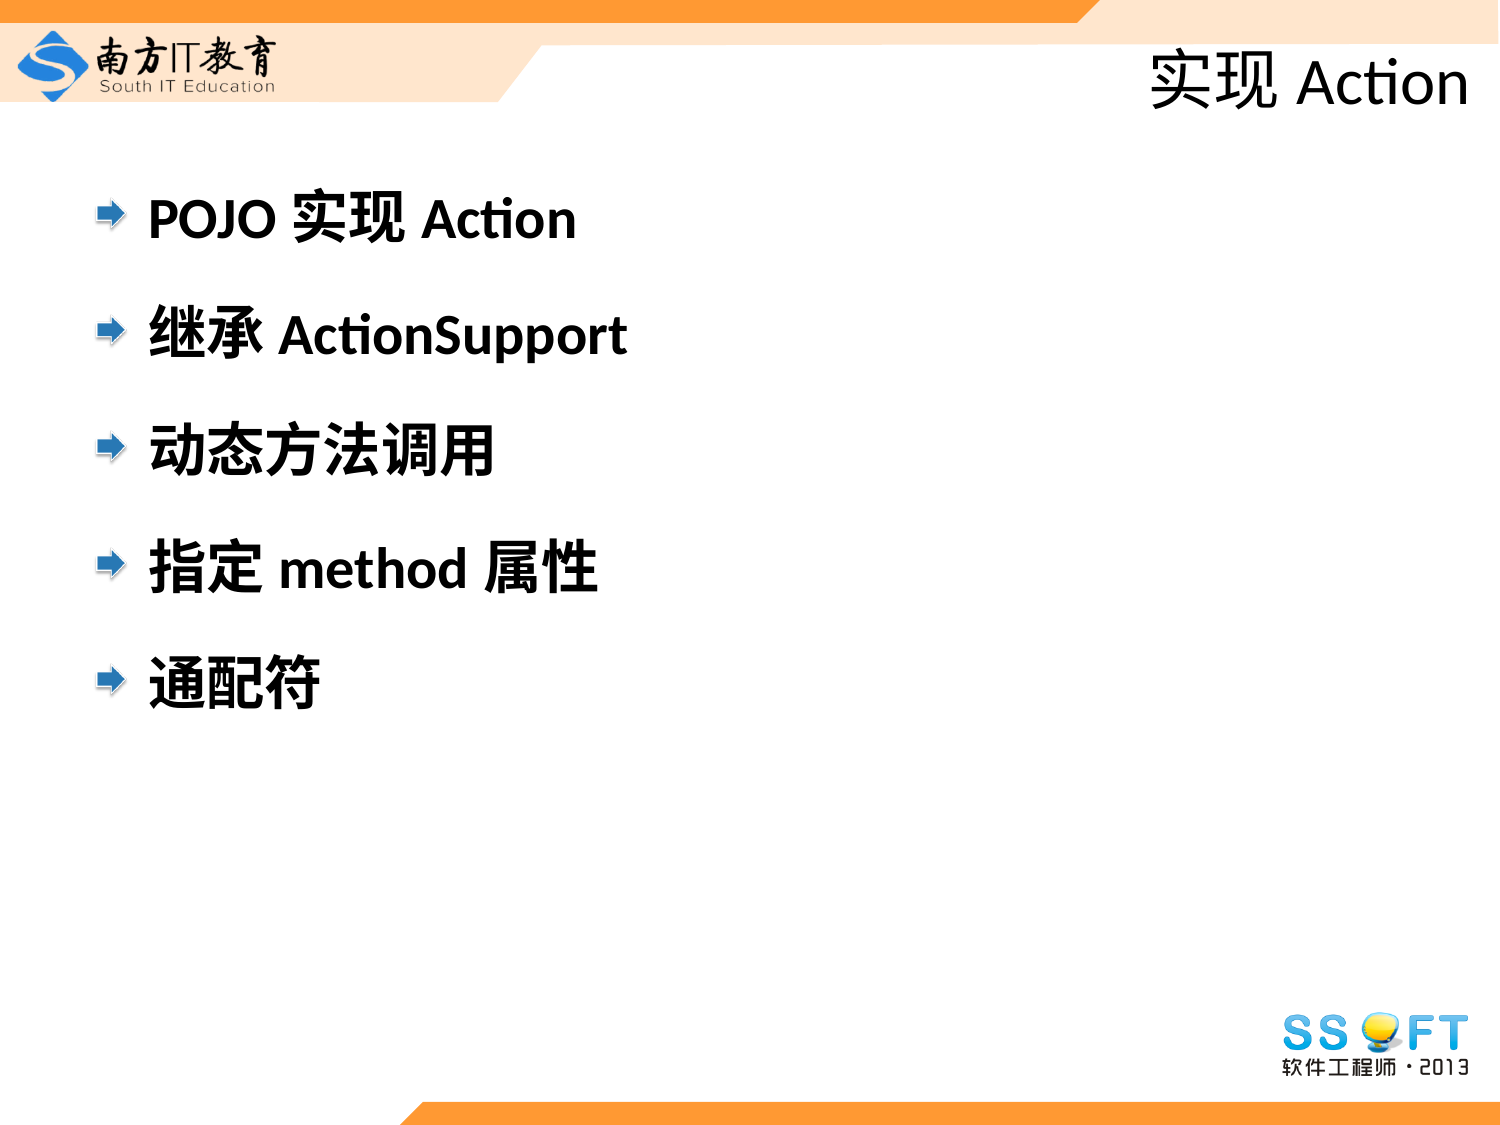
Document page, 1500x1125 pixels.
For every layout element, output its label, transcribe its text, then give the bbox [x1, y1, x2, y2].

picture [91, 311, 131, 352]
picture [1281, 1011, 1468, 1076]
picture [17, 30, 276, 102]
picture [91, 427, 131, 469]
picture [91, 544, 131, 586]
list POJO实现Action 继承ActionSupport 动态方法调用 指定method属性 通配符 [76, 137, 1428, 987]
title 实现Action [608, 42, 1487, 114]
picture [91, 660, 131, 702]
picture [91, 194, 131, 236]
